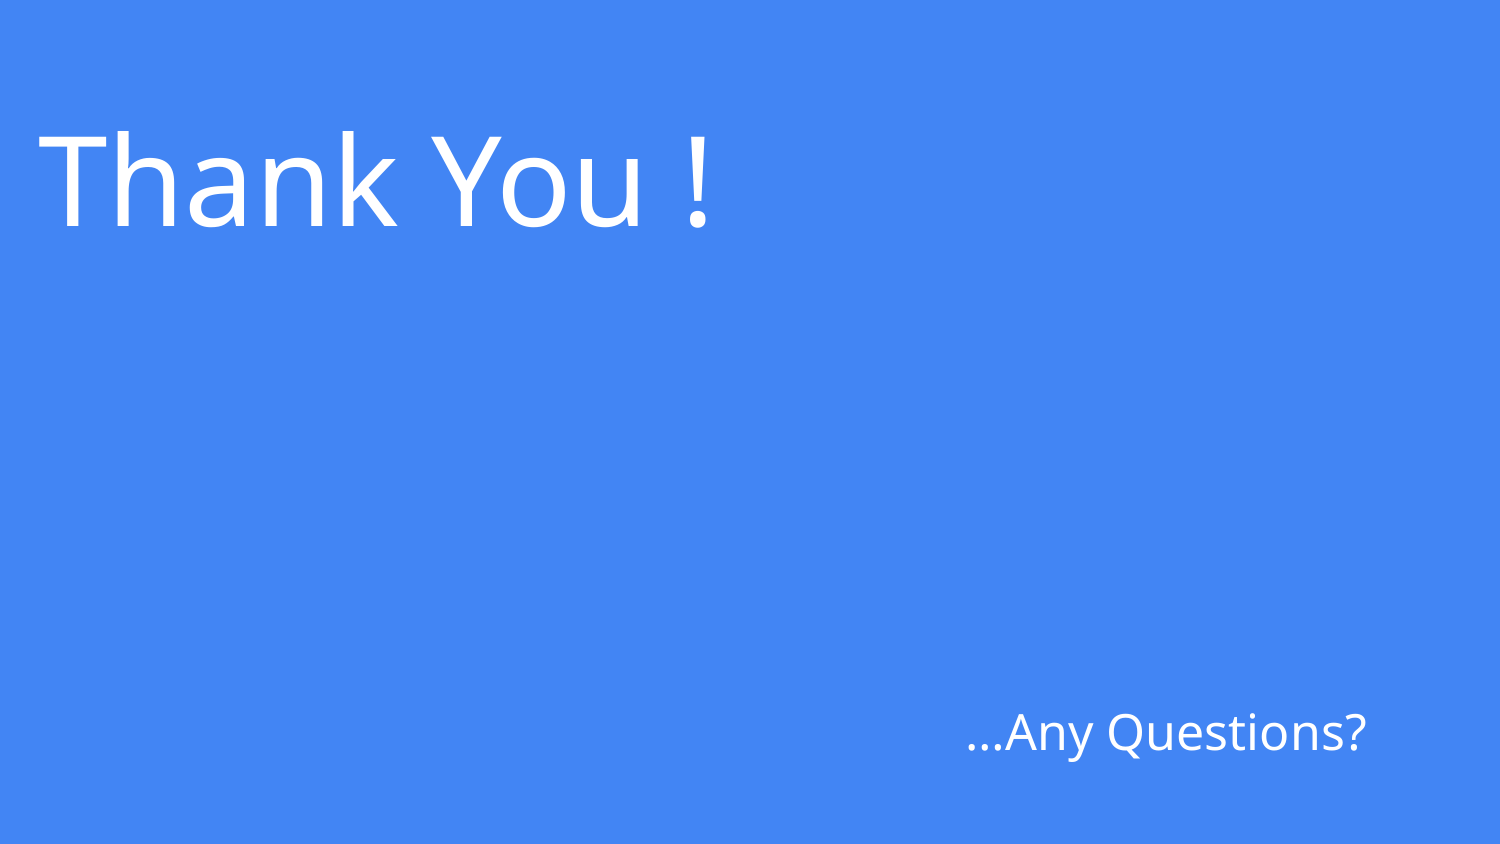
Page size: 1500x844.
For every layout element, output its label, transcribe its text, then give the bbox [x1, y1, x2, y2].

title Thank You ! [23, 0, 1045, 512]
text_box …Any Questions? [950, 685, 1479, 776]
